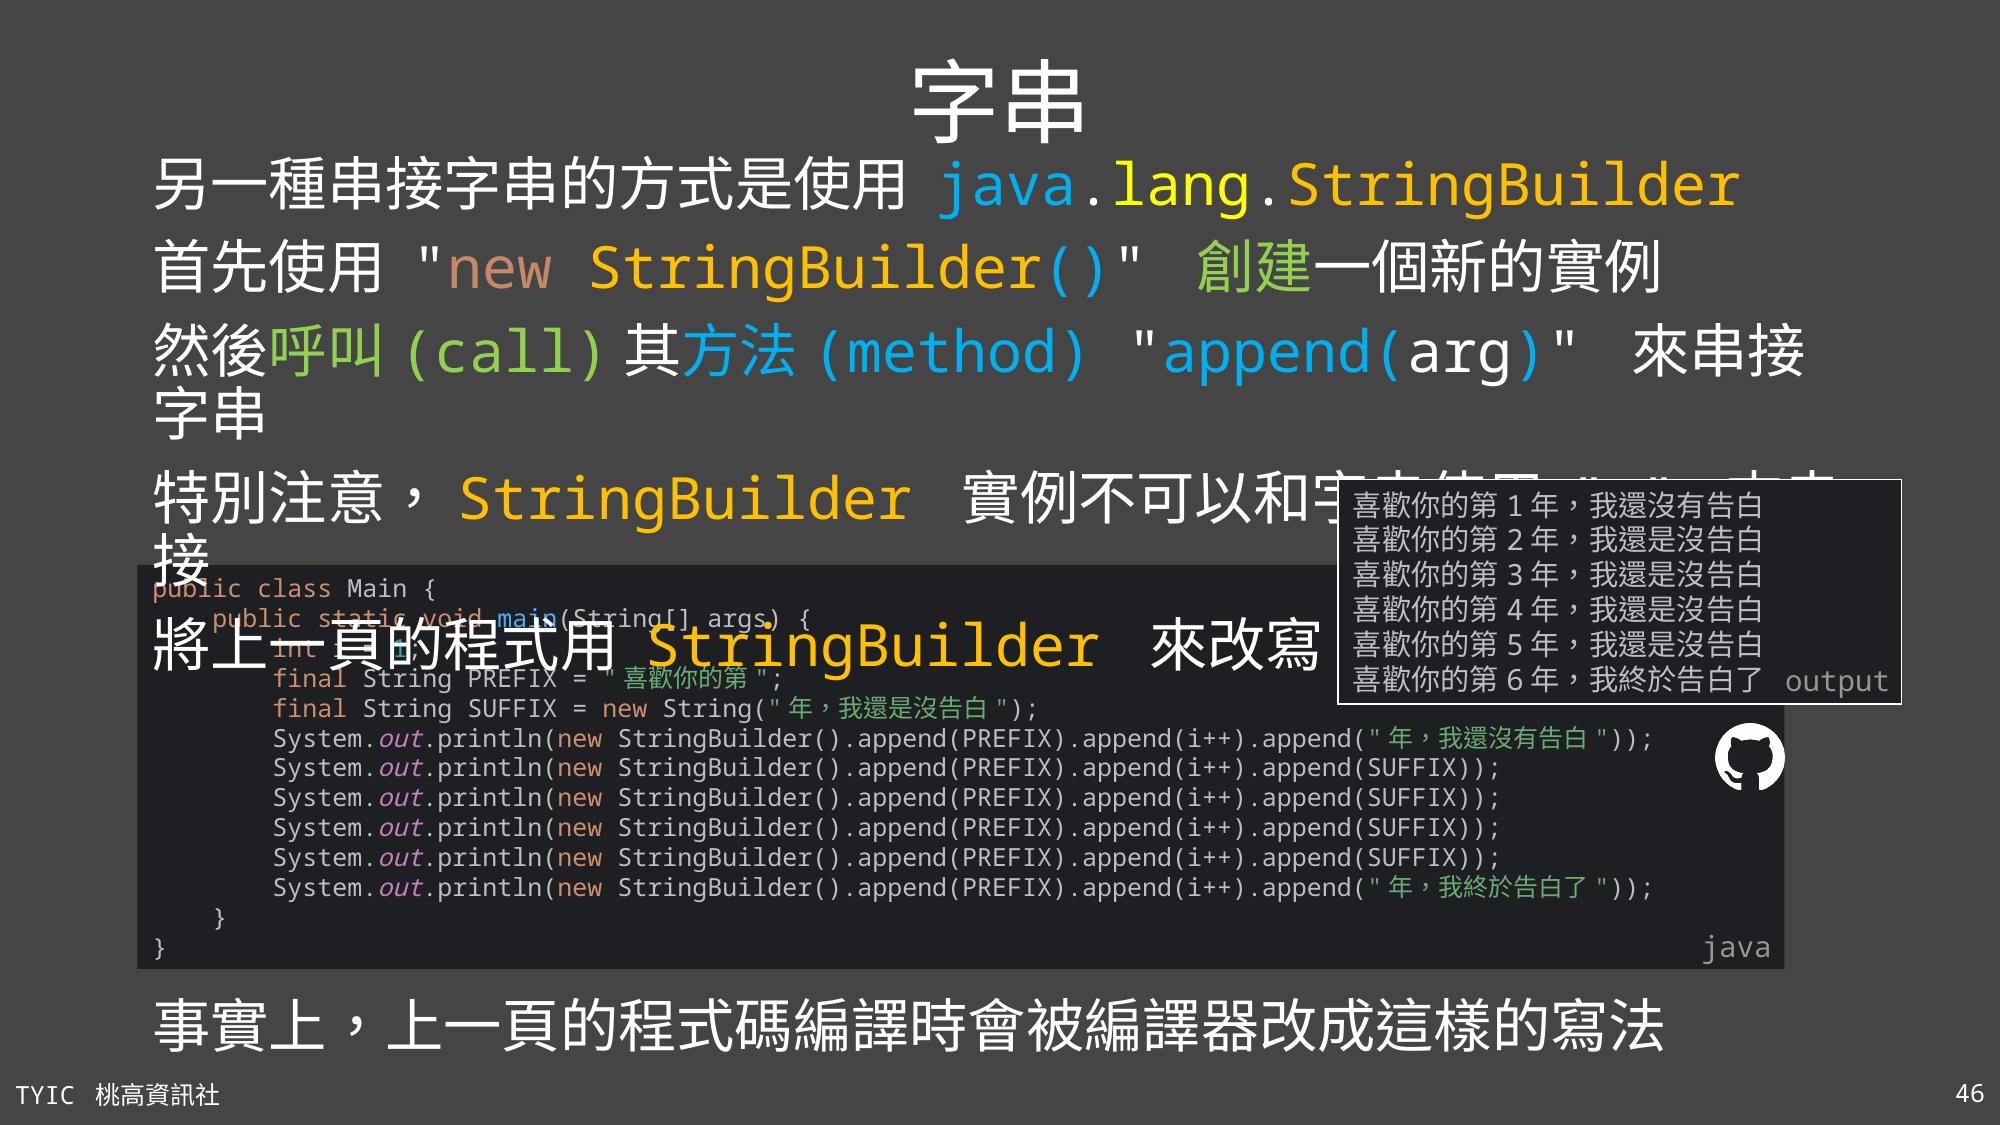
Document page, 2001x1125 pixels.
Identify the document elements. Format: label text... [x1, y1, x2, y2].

list 另一種串接字串的方式是使用 java.lang.StringBuilder 首先使用 "new StringBuilder()" 創建一個新的實例 然後呼叫(call)其方法(method) "append(arg)" 來串接字串 特別注意，StringBuilder 實例不可以和字串使用 "+" 來串接 將上一頁的程式用 StringBuilder 來改寫： [137, 147, 1863, 562]
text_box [137, 562, 1785, 972]
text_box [1337, 478, 1902, 706]
text_box 事實上，上一頁的程式碼編譯時會被編譯器改成這樣的寫法 [137, 990, 1785, 1070]
title 字串 [137, 0, 1863, 147]
